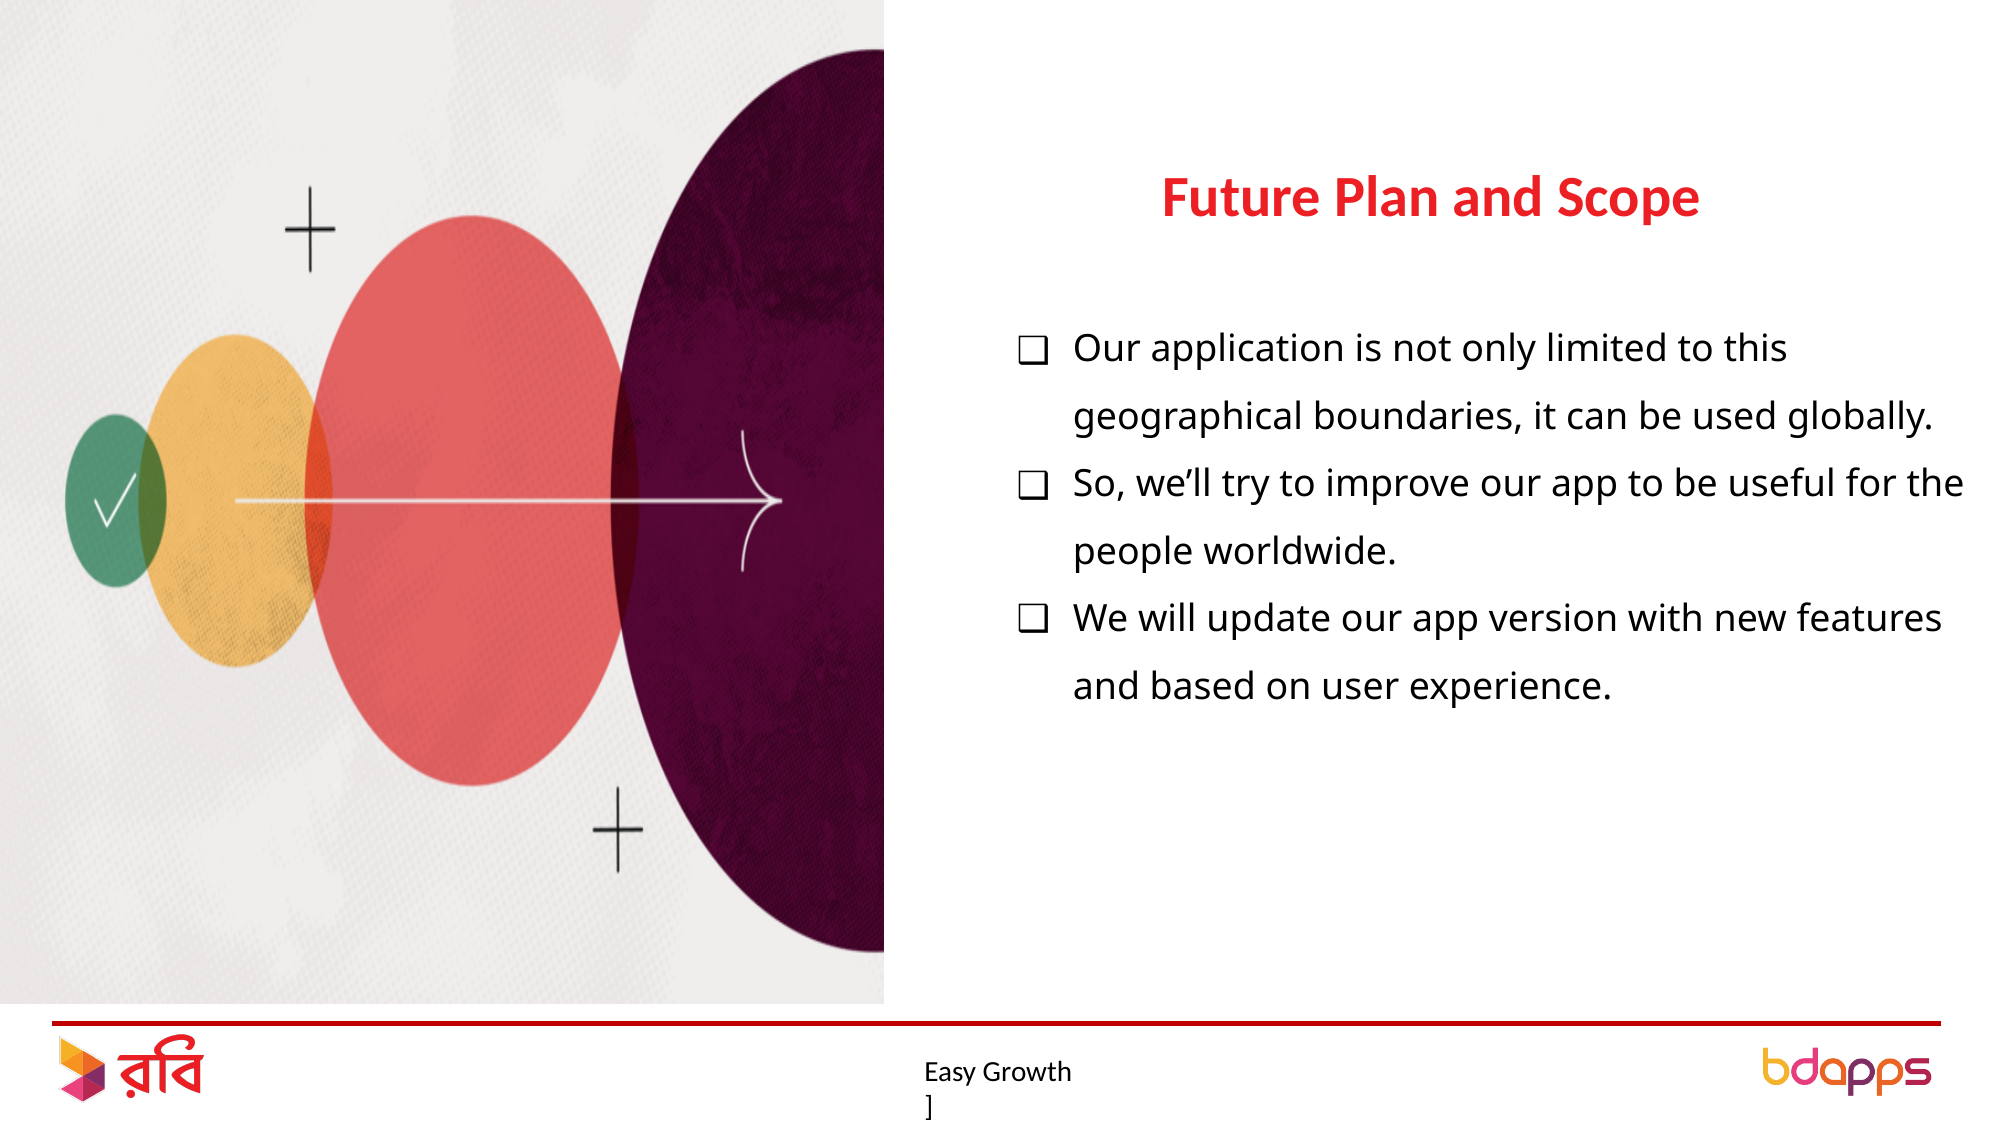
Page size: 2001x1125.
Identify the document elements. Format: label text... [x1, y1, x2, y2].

picture [1752, 1036, 1942, 1103]
text_box Easy Growth ] [909, 1044, 1090, 1125]
picture [58, 1033, 205, 1103]
text_box Future Plan and Scope [1147, 150, 1723, 236]
picture [0, 0, 884, 1004]
text_box Our application is not only limited to this geographical boundaries, it can be used globally. So, we’ll try to improve our app to be useful for the people worldwide. We will update our app version with new features and based on user experience. [1001, 294, 2000, 715]
